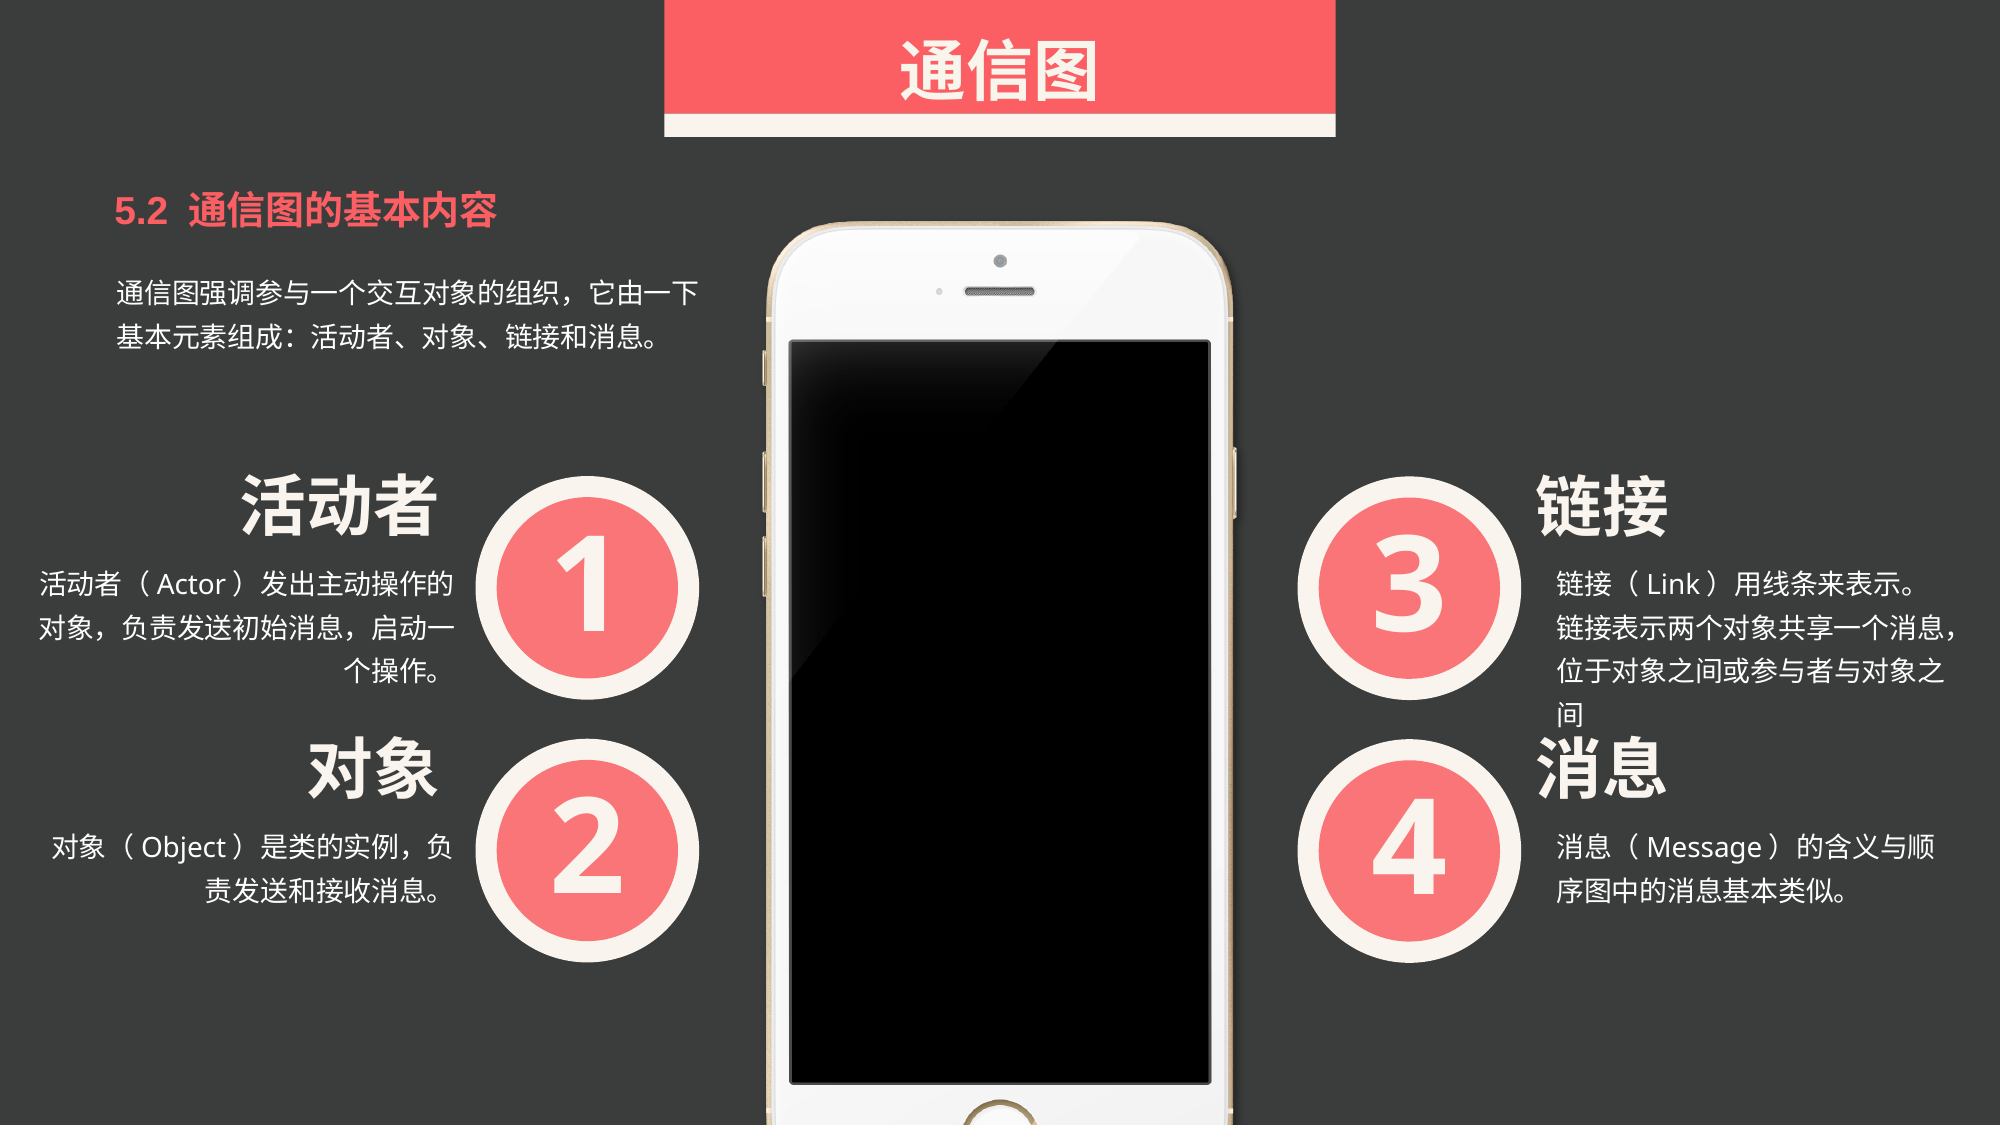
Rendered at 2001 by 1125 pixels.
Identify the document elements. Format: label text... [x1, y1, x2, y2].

text_box 活动者 [75, 456, 455, 552]
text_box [1297, 739, 1522, 963]
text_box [475, 476, 700, 700]
text_box 消息 [1521, 719, 1905, 815]
text_box 消息（Message）的含义与顺序图中的消息基本类似。 [1541, 812, 1967, 914]
text_box 对象（Object）是类的实例，负责发送和接收消息。 [31, 812, 470, 914]
text_box 链接 [1521, 456, 1905, 552]
text_box 链接（Link）用线条来表示。链接表示两个对象共享一个消息，位于对象之间或参与者与对象之间 [1541, 549, 1967, 738]
text_box 通信图强调参与一个交互对象的组织，它由一下基本元素组成：活动者、对象、链接和消息。 [101, 258, 719, 361]
picture [719, 158, 1281, 1125]
text_box 5.2 通信图的基本内容 [99, 164, 513, 240]
list 通信图 [664, 0, 1336, 114]
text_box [1297, 476, 1522, 701]
text_box 对象 [102, 719, 455, 814]
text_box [475, 738, 700, 963]
text_box 活动者（Actor）发出主动操作的对象，负责发送初始消息，启动一个操作。 [14, 549, 470, 695]
